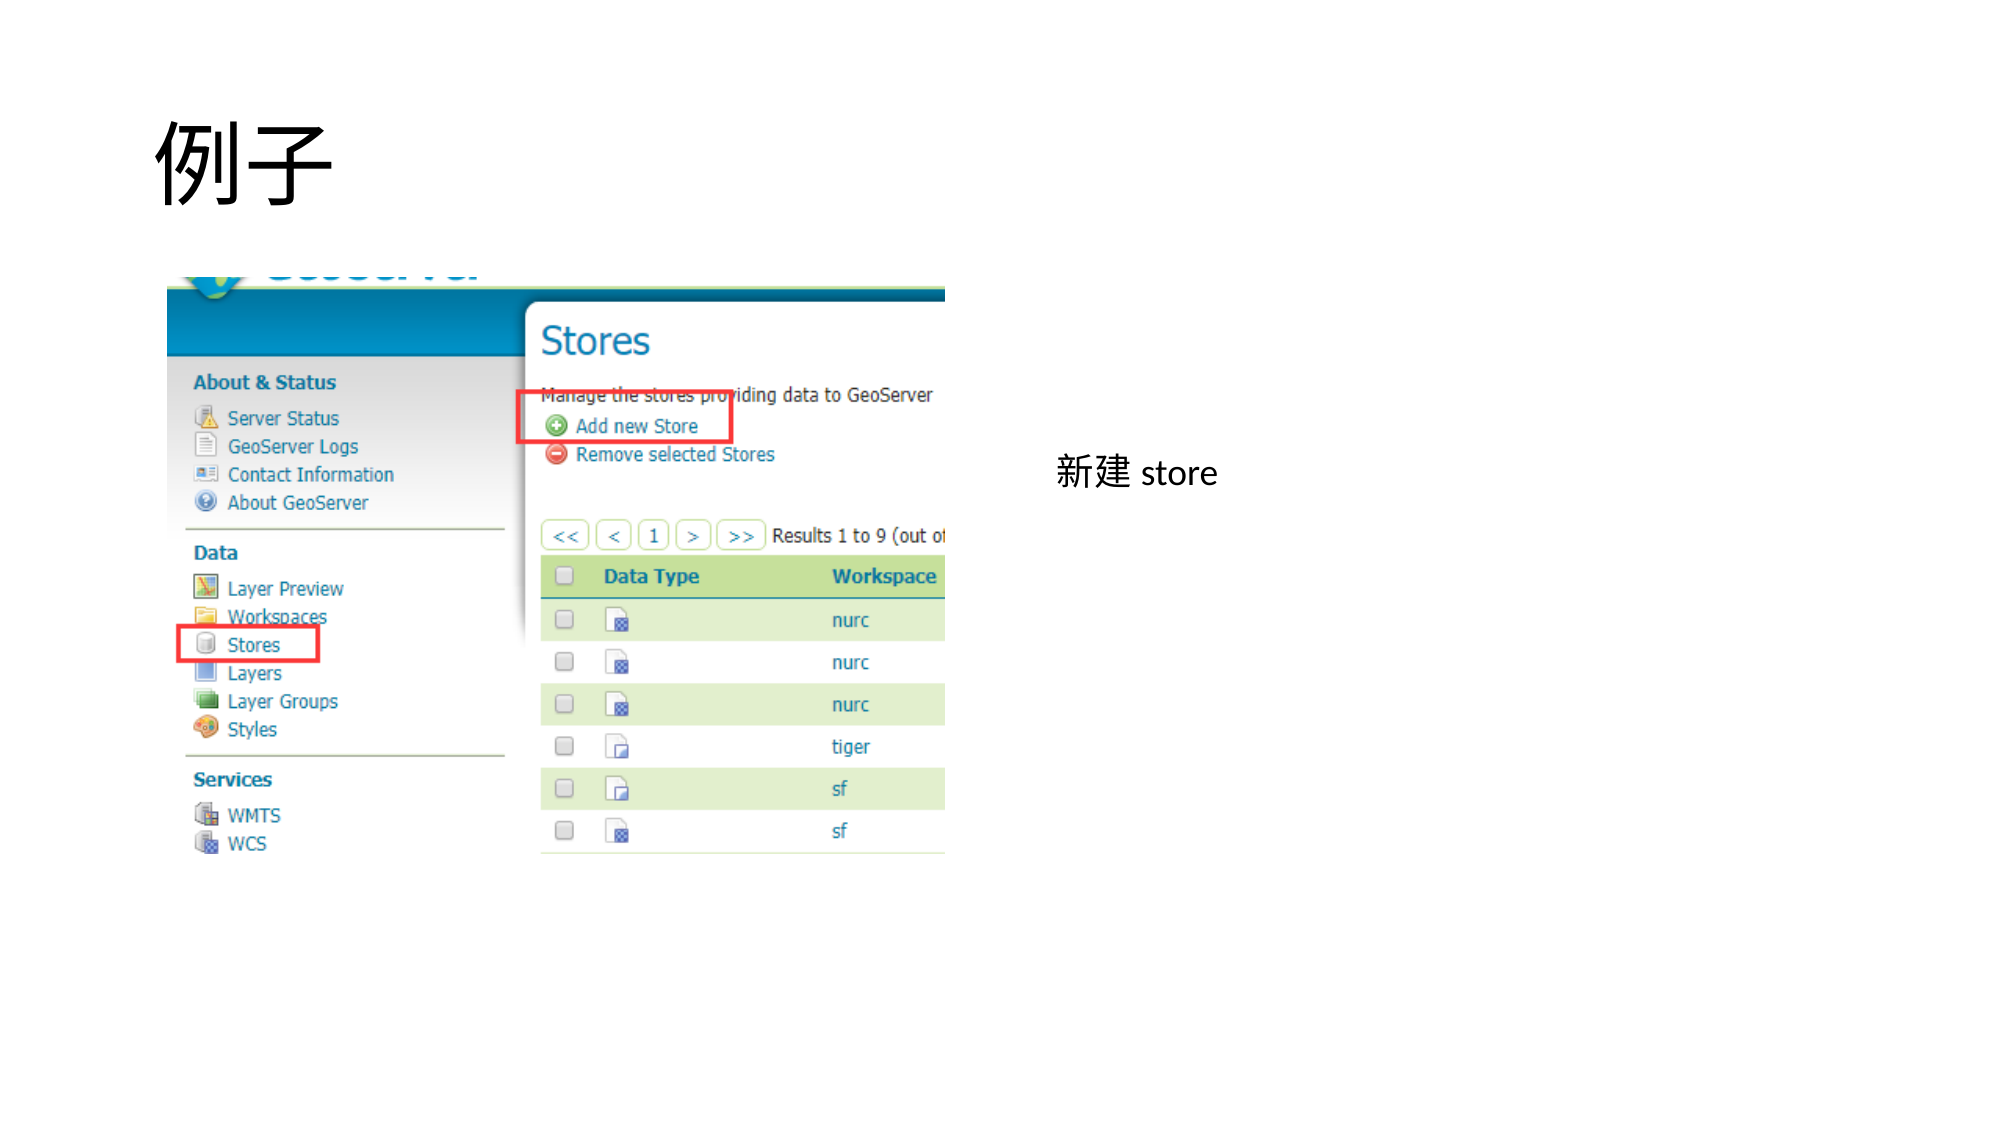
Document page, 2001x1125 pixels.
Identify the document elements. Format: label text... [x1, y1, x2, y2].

picture [208, 292, 225, 298]
picture [167, 302, 945, 854]
picture [216, 277, 227, 286]
text_box 新建store [1042, 441, 1234, 501]
title 例子 [137, 59, 1863, 278]
picture [232, 277, 945, 289]
picture [167, 277, 197, 289]
